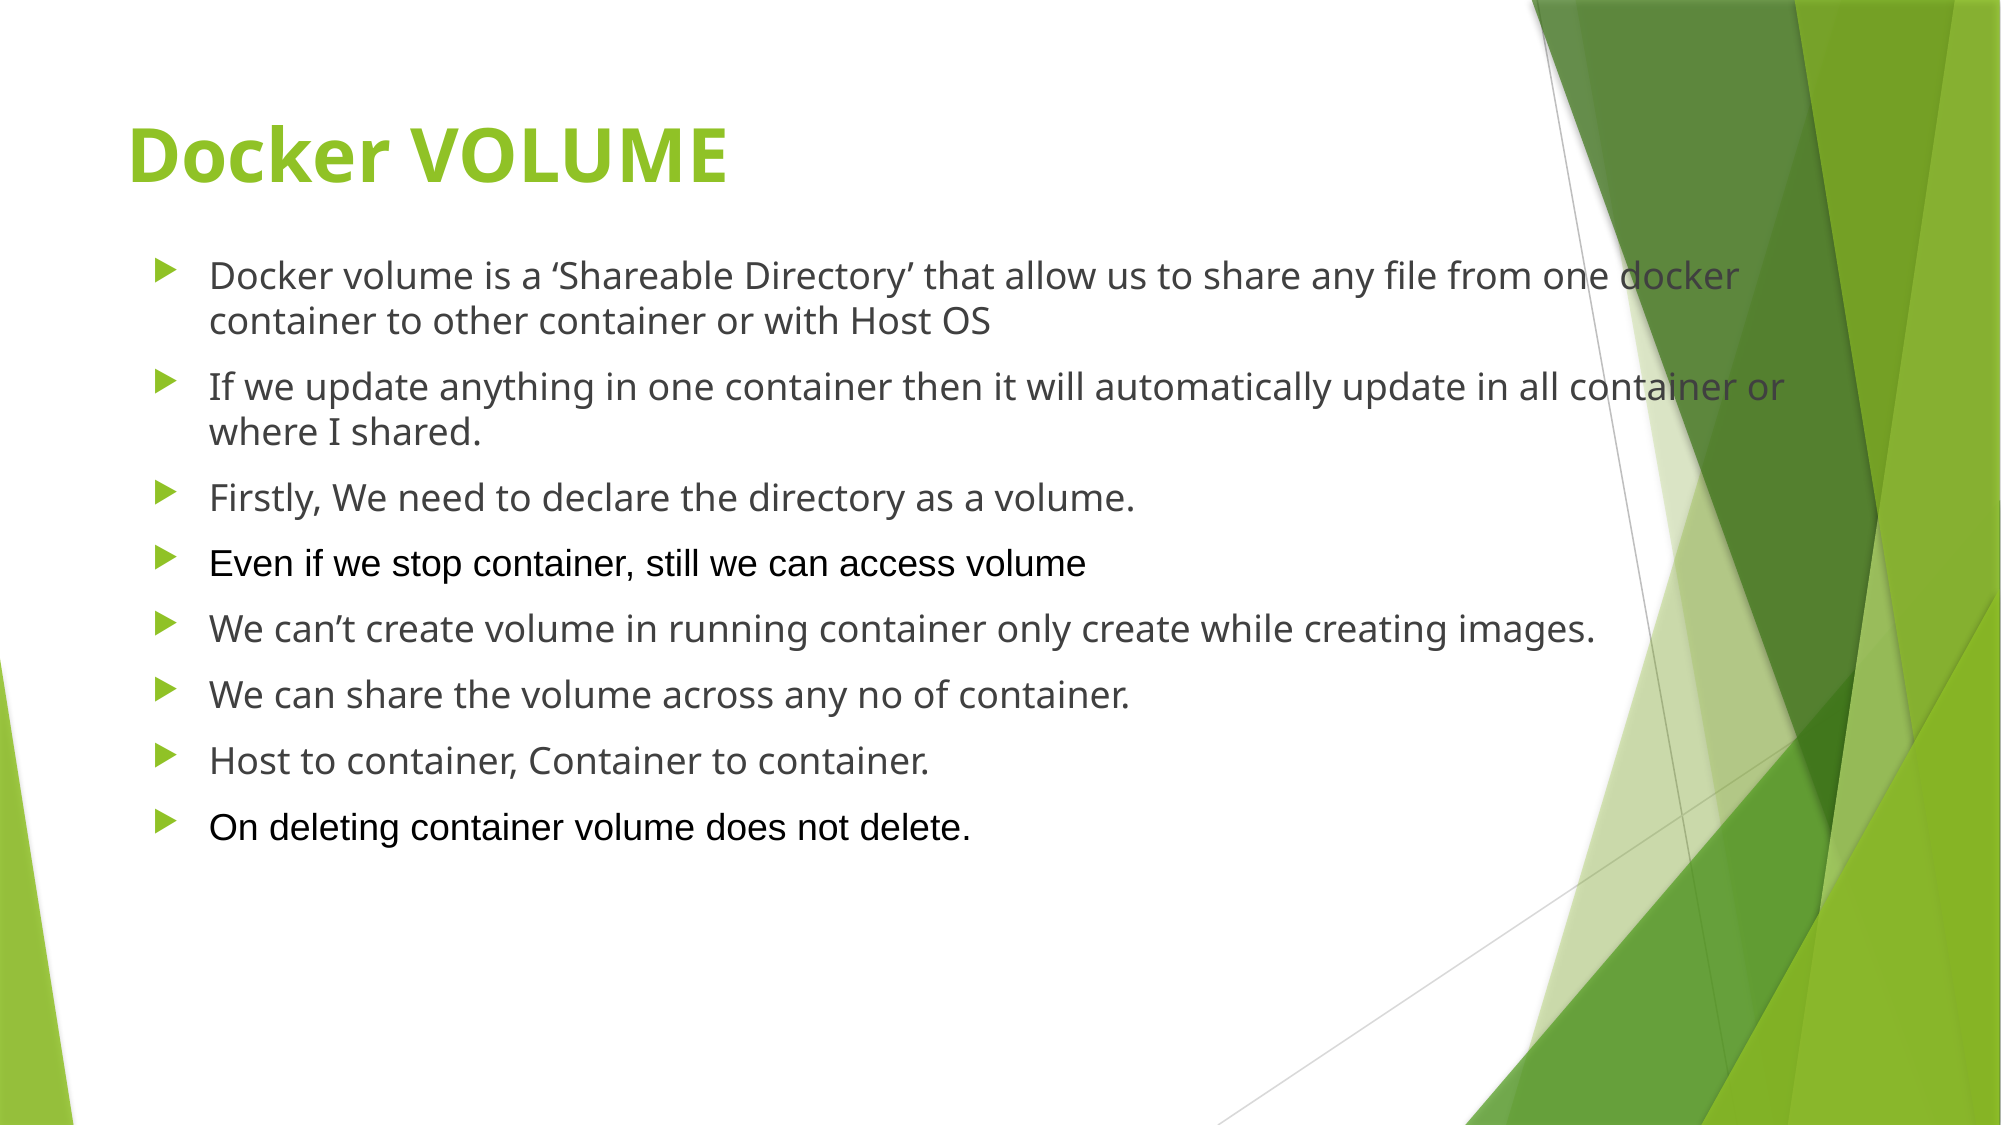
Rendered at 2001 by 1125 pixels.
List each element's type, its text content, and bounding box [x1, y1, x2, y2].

title Docker VOLUME [111, 99, 1522, 317]
list Docker volume is a ‘Shareable Directory’ that allow us to share any file from one docker container to other container or with Host OS If we update anything in one container then it will automatically update in all container or where I shared. Firstly, We need to declare the directory as a volume. Even if we stop container, still we can access volume We can’t create volume in running container only create while creating images. We can share the volume across any no of container. Host to container, Container to container. On deleting container volume does not delete. [137, 244, 1863, 1014]
